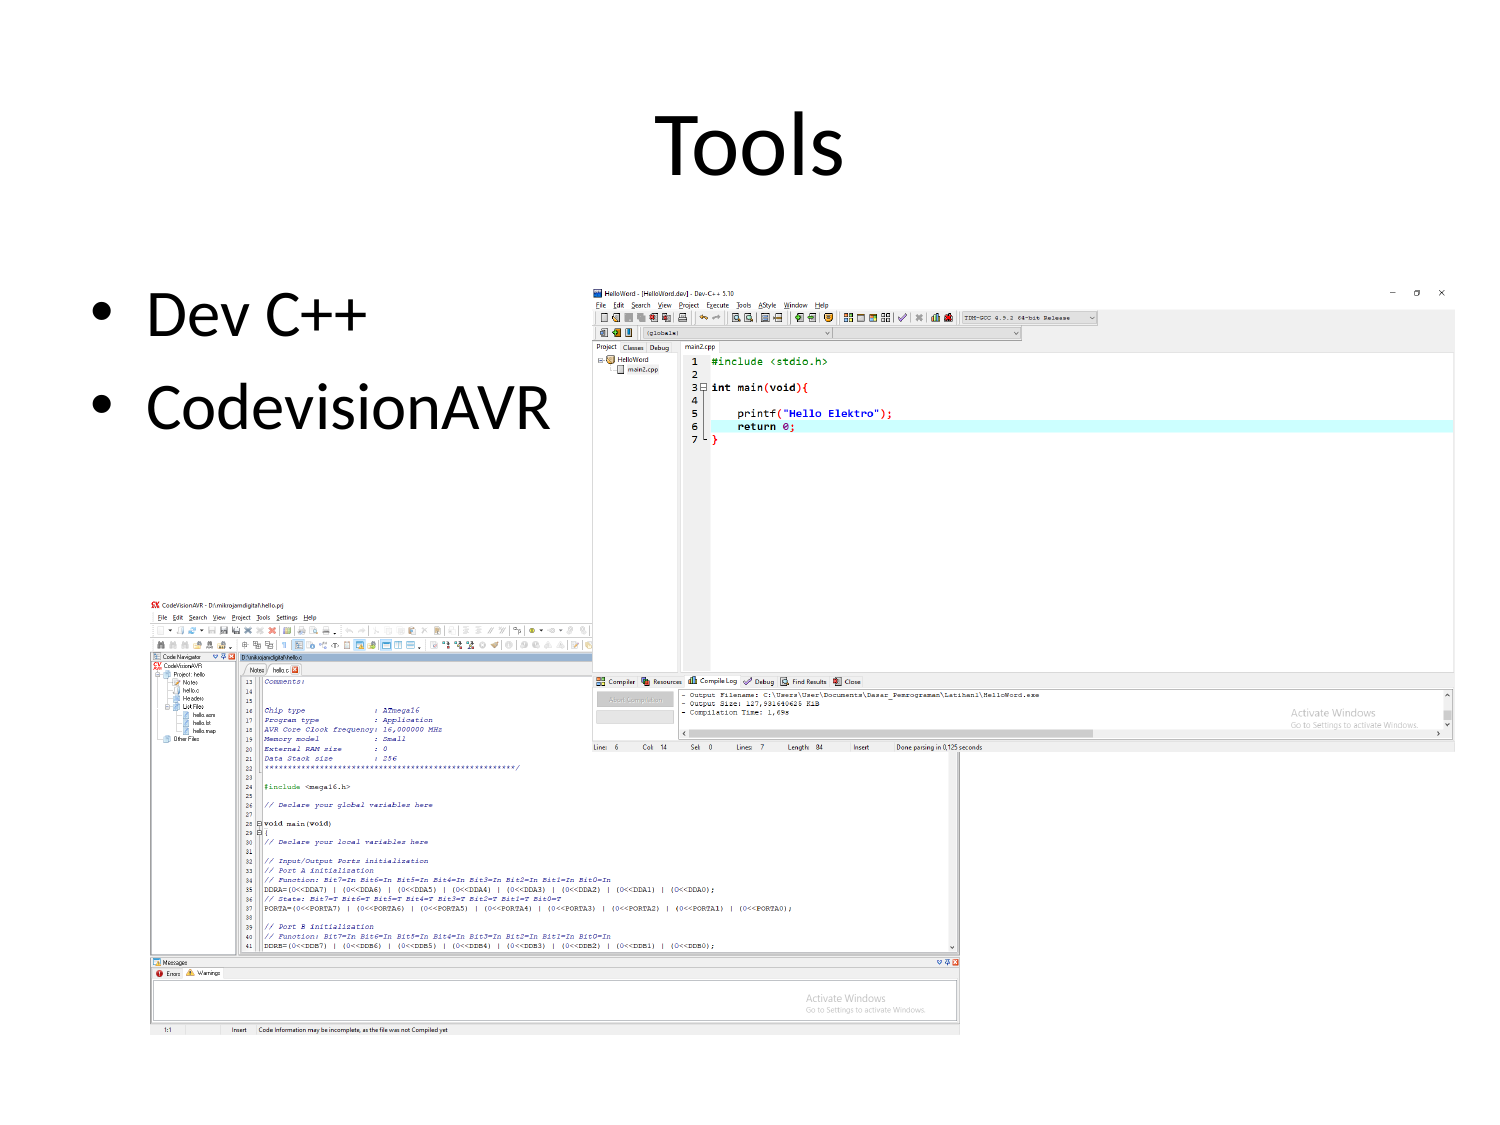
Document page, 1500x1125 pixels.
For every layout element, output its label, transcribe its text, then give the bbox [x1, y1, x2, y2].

picture [149, 287, 1455, 1036]
title Tools [75, 45, 1425, 233]
list Dev C++ CodevisionAVR [75, 262, 588, 1005]
